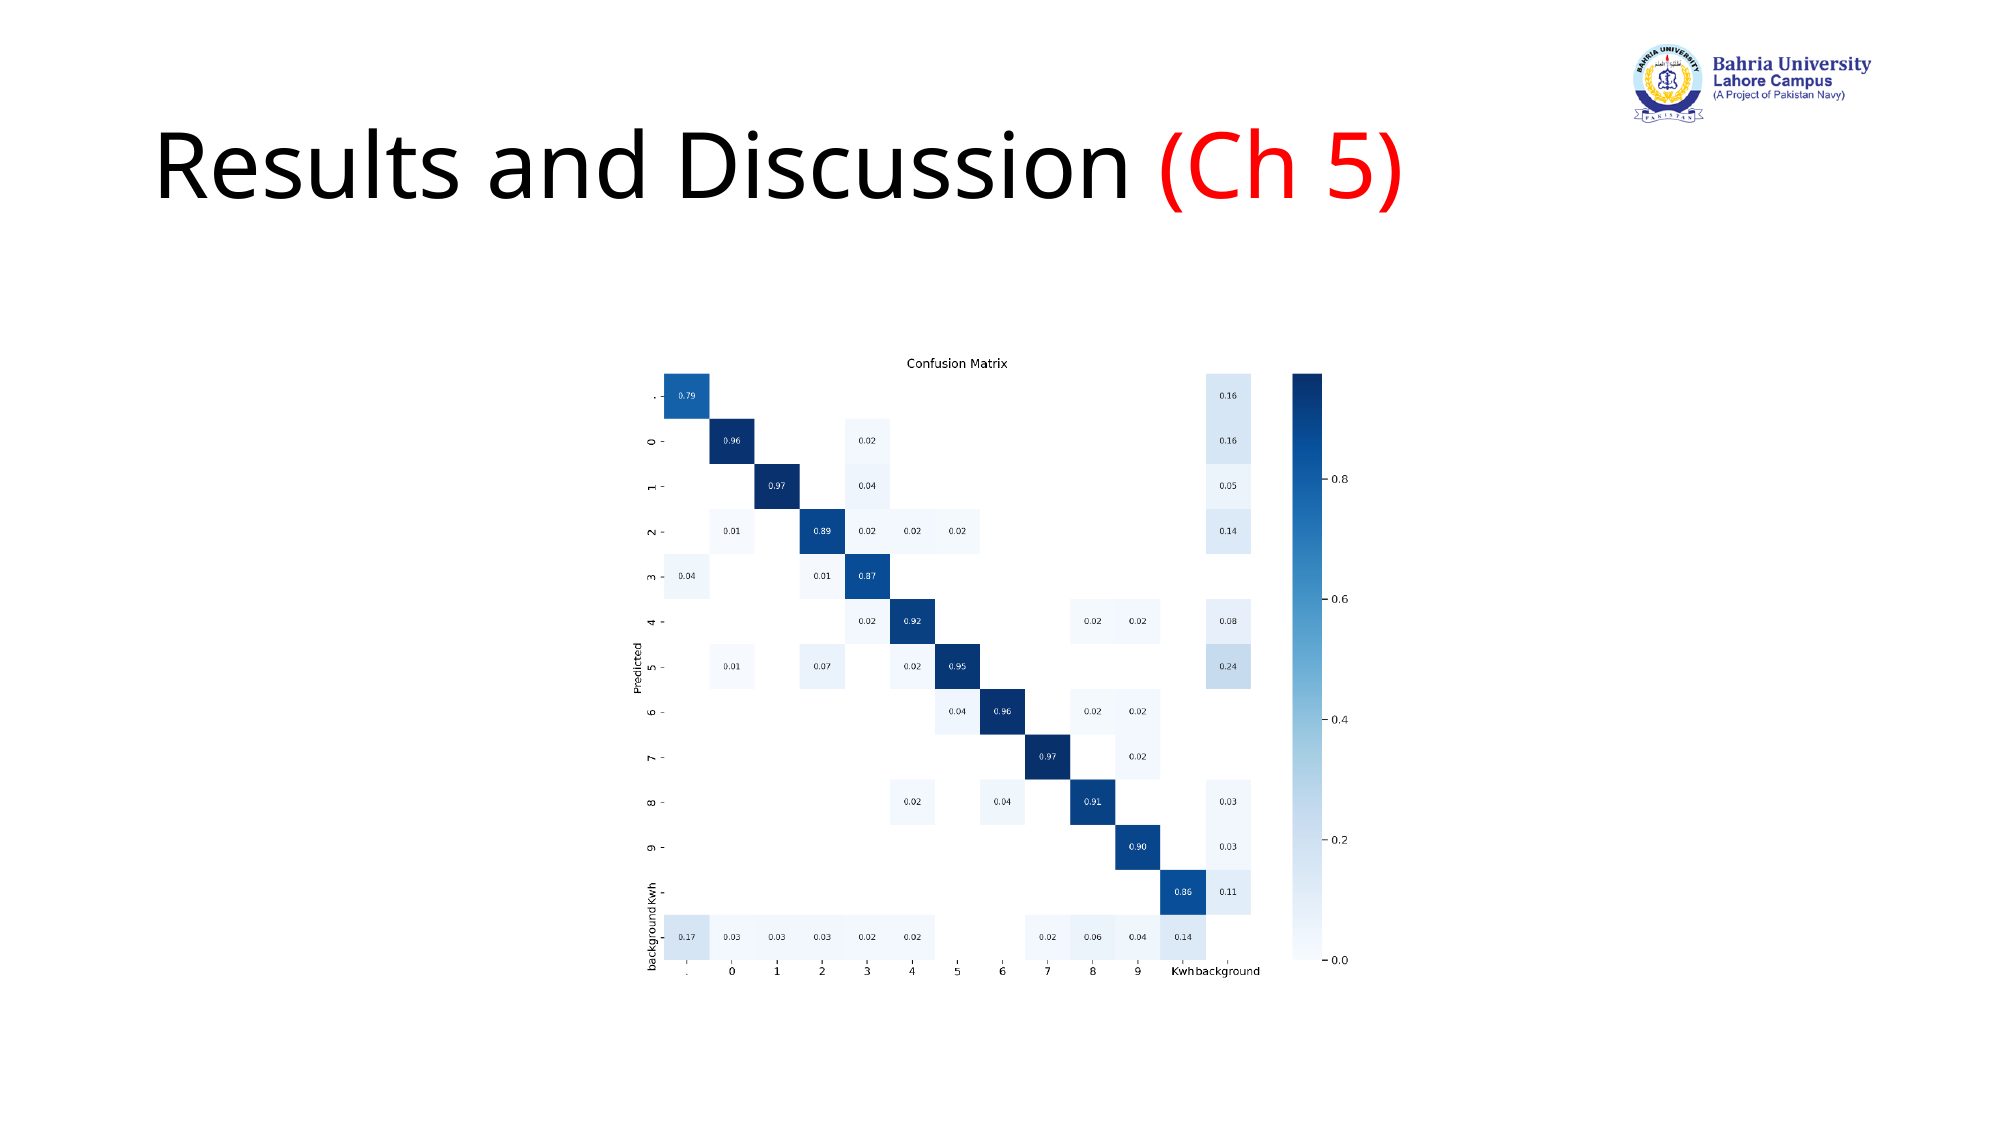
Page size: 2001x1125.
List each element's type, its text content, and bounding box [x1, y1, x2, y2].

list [570, 345, 1430, 990]
title Results and Discussion (Ch 5) [137, 59, 1863, 278]
picture [1625, 41, 1952, 134]
